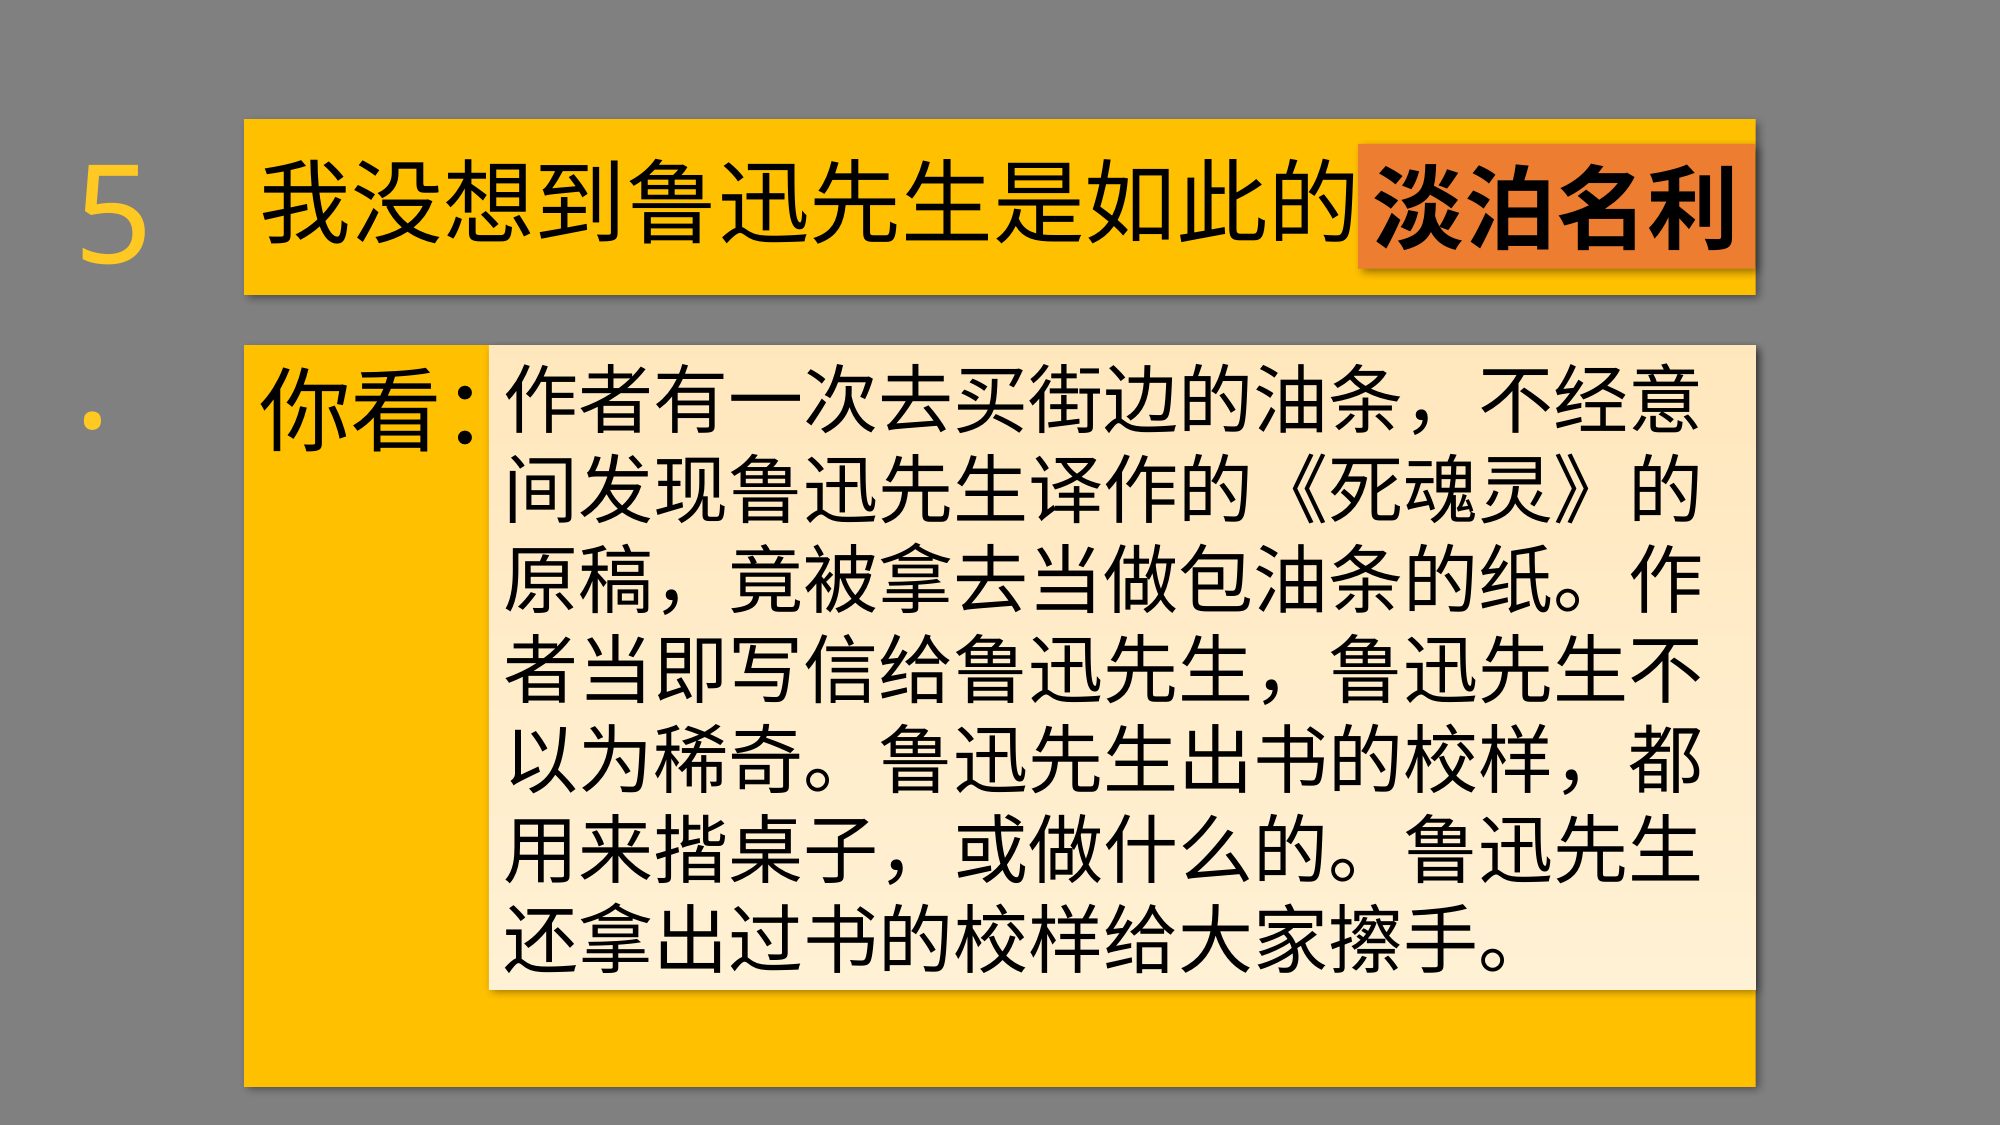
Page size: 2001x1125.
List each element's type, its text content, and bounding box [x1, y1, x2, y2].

text_box 淡泊名利 [1358, 143, 1755, 269]
text_box 你看： [244, 345, 488, 470]
title 我没想到鲁迅先生是如此的 [244, 119, 1757, 295]
text_box 作者有一次去买街边的油条，不经意间发现鲁迅先生译作的《死魂灵》的原稿，竟被拿去当做包油条的纸。作者当即写信给鲁迅先生，鲁迅先生不以为稀奇。鲁迅先生出书的校样，都用来揩桌子，或做什么的。鲁迅先生还拿出过书的校样给大家擦手。 [488, 345, 1756, 990]
text_box [243, 343, 1757, 1089]
text_box 5. [59, 119, 202, 464]
